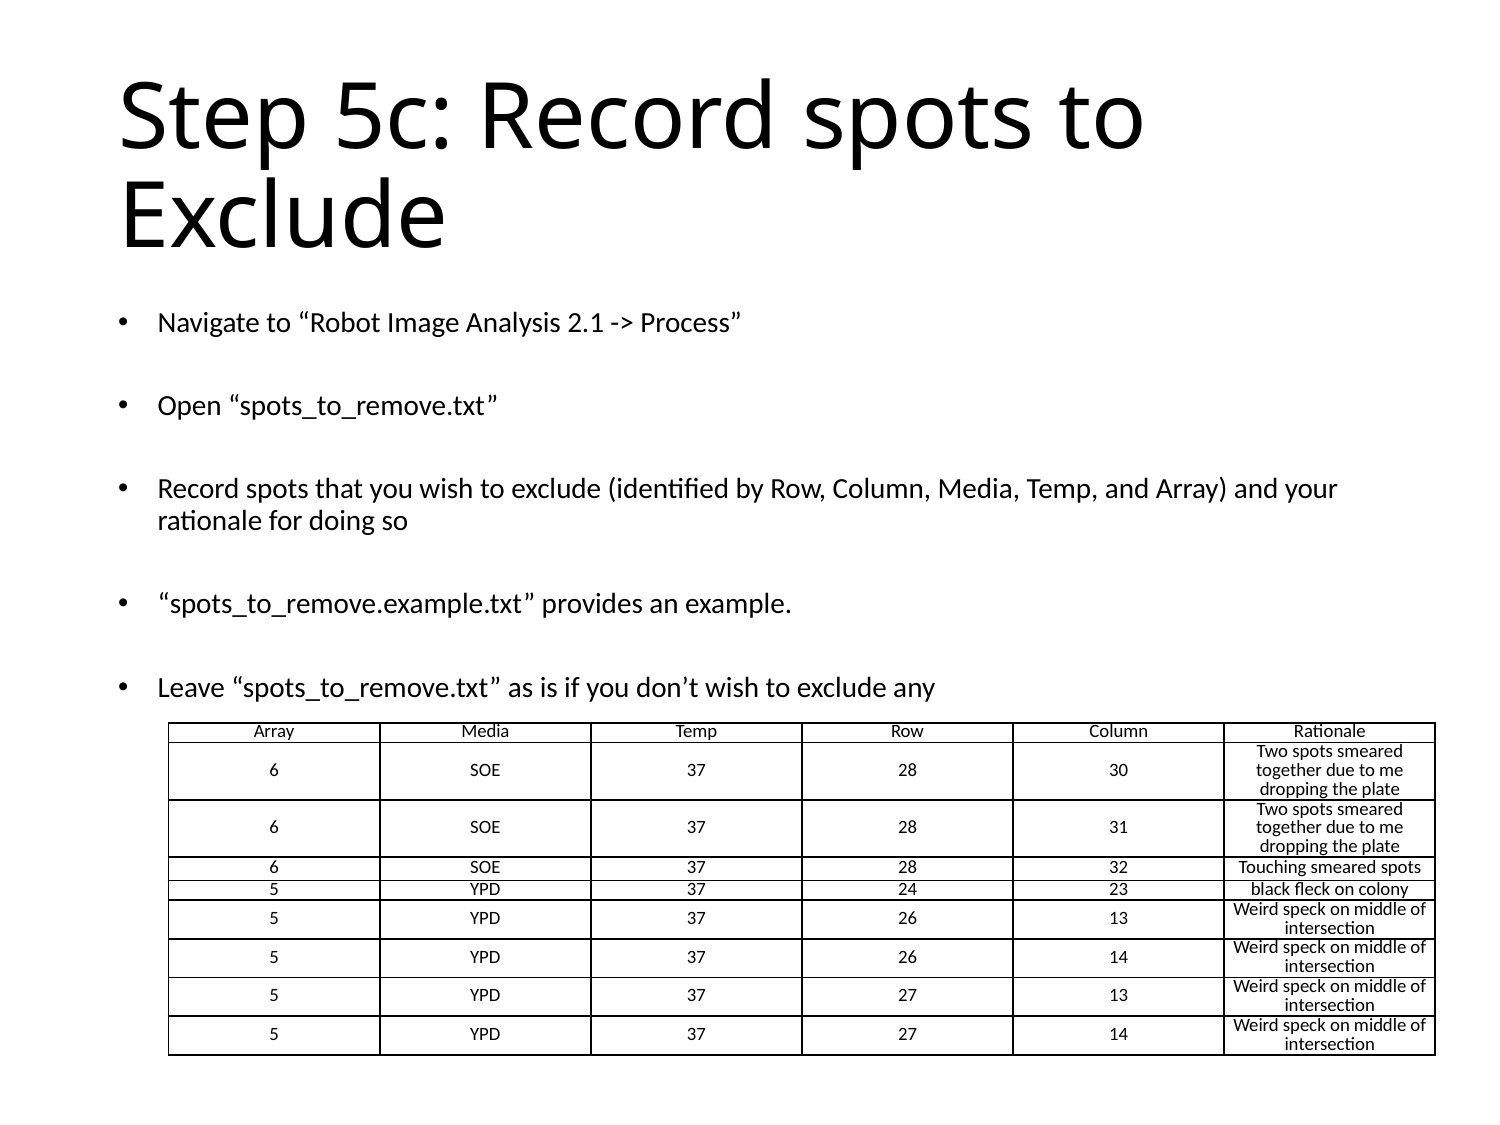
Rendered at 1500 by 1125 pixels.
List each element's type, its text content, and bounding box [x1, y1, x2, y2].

table_cell 5 [169, 1017, 379, 1054]
table_cell 37 [592, 801, 801, 856]
table_cell 26 [803, 940, 1012, 977]
table_cell 5 [169, 881, 379, 899]
table_cell Two spots smeared together due to me dropping the plate [1225, 801, 1434, 856]
table_cell 5 [169, 978, 379, 1015]
table_cell Weird speck on middle of intersection [1225, 901, 1434, 938]
table_cell SOE [381, 801, 590, 856]
table_cell YPD [381, 978, 590, 1015]
list Navigate to “Robot Image Analysis 2.1 -> Process” Open “spots_to_remove.txt” Record spots that you wish to exclude (identified by Row, Column, Media, Temp, and Array) and your rationale for doing so “spots_to_remove.example.txt” provides an example. Leave “spots_to_remove.txt” as is if you don’t wish to exclude any [103, 299, 1397, 712]
table_cell YPD [381, 901, 590, 938]
table_cell SOE [381, 743, 590, 799]
table_cell Weird speck on middle of intersection [1225, 978, 1434, 1015]
table_cell 23 [1014, 881, 1223, 899]
table_cell 32 [1014, 858, 1223, 880]
table_cell YPD [381, 881, 590, 899]
table_cell 6 [169, 801, 379, 856]
table_cell black fleck on colony [1225, 881, 1434, 899]
table_cell 14 [1014, 940, 1223, 977]
table_cell 24 [803, 881, 1012, 899]
table_header Column [1014, 724, 1223, 742]
title Step 5c: Record spots to Exclude [103, 59, 1397, 278]
table_header Row [803, 724, 1012, 742]
table_cell 26 [803, 901, 1012, 938]
table_cell 13 [1014, 901, 1223, 938]
table_cell 31 [1014, 801, 1223, 856]
table_cell 14 [1014, 1017, 1223, 1054]
table_cell 37 [592, 901, 801, 938]
table_cell 37 [592, 858, 801, 880]
table_cell YPD [381, 940, 590, 977]
table_header Rationale [1225, 724, 1434, 742]
table_cell 37 [592, 940, 801, 977]
table_cell 6 [169, 743, 379, 799]
table_cell 28 [803, 858, 1012, 880]
table_cell 6 [169, 858, 379, 880]
table_cell 28 [803, 801, 1012, 856]
table_cell 27 [803, 1017, 1012, 1054]
table_cell 13 [1014, 978, 1223, 1015]
table_cell 37 [592, 978, 801, 1015]
table_header Temp [592, 724, 801, 742]
table_cell SOE [381, 858, 590, 880]
table_cell Weird speck on middle of intersection [1225, 1017, 1434, 1054]
table_cell 37 [592, 743, 801, 799]
table_cell Weird speck on middle of intersection [1225, 940, 1434, 977]
table_cell Touching smeared spots [1225, 858, 1434, 880]
table_cell 28 [803, 743, 1012, 799]
table_cell 37 [592, 881, 801, 899]
table_cell YPD [381, 1017, 590, 1054]
table_header Array [169, 724, 379, 742]
table_cell 30 [1014, 743, 1223, 799]
table_cell 5 [169, 901, 379, 938]
table_header Media [381, 724, 590, 742]
table_cell 37 [592, 1017, 801, 1054]
table_cell 27 [803, 978, 1012, 1015]
table_cell 5 [169, 940, 379, 977]
table_cell Two spots smeared together due to me dropping the plate [1225, 743, 1434, 799]
